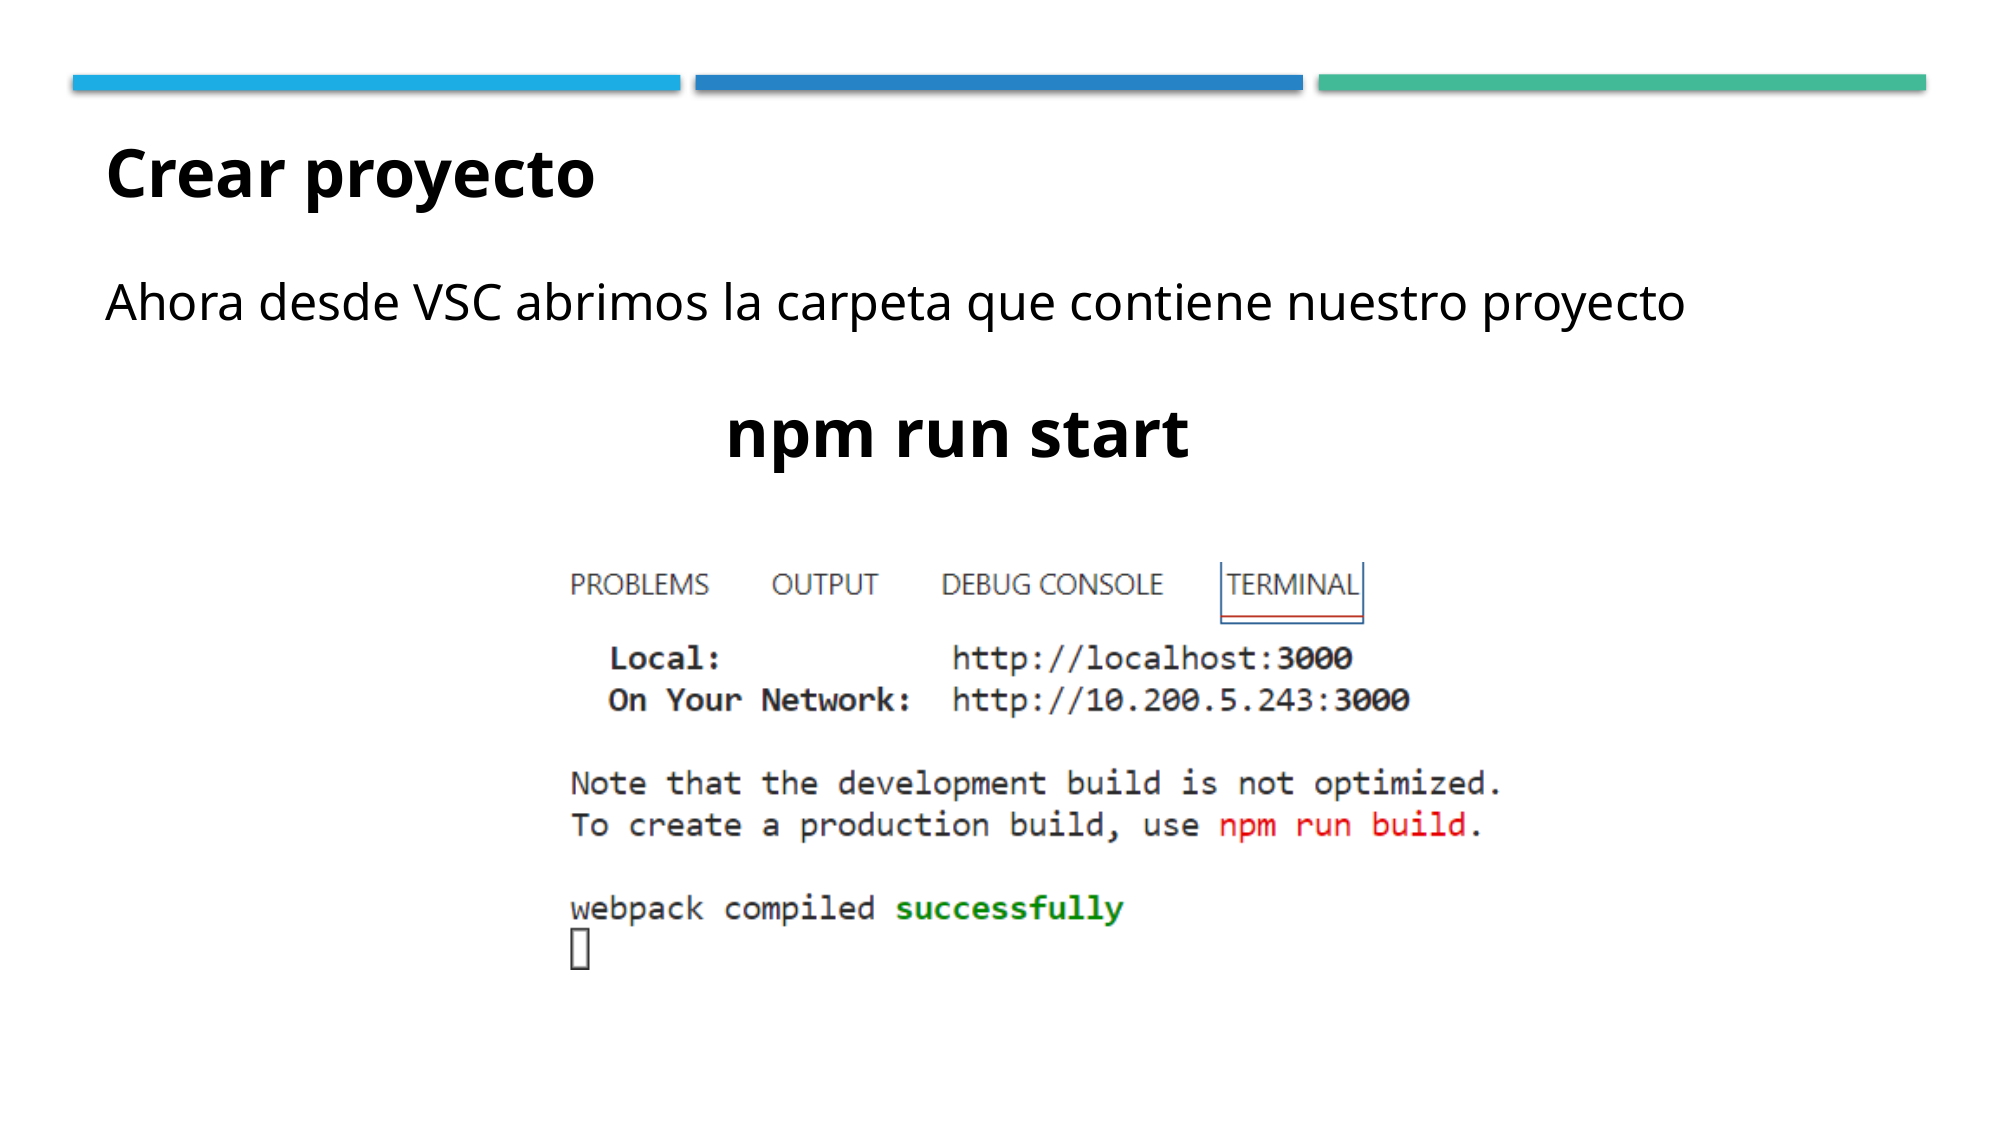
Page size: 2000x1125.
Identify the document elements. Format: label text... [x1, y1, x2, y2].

picture [550, 561, 1556, 970]
text_box Crear proyecto Ahora desde VSC abrimos la carpeta que contiene nuestro proyecto npm run start [90, 123, 1827, 479]
